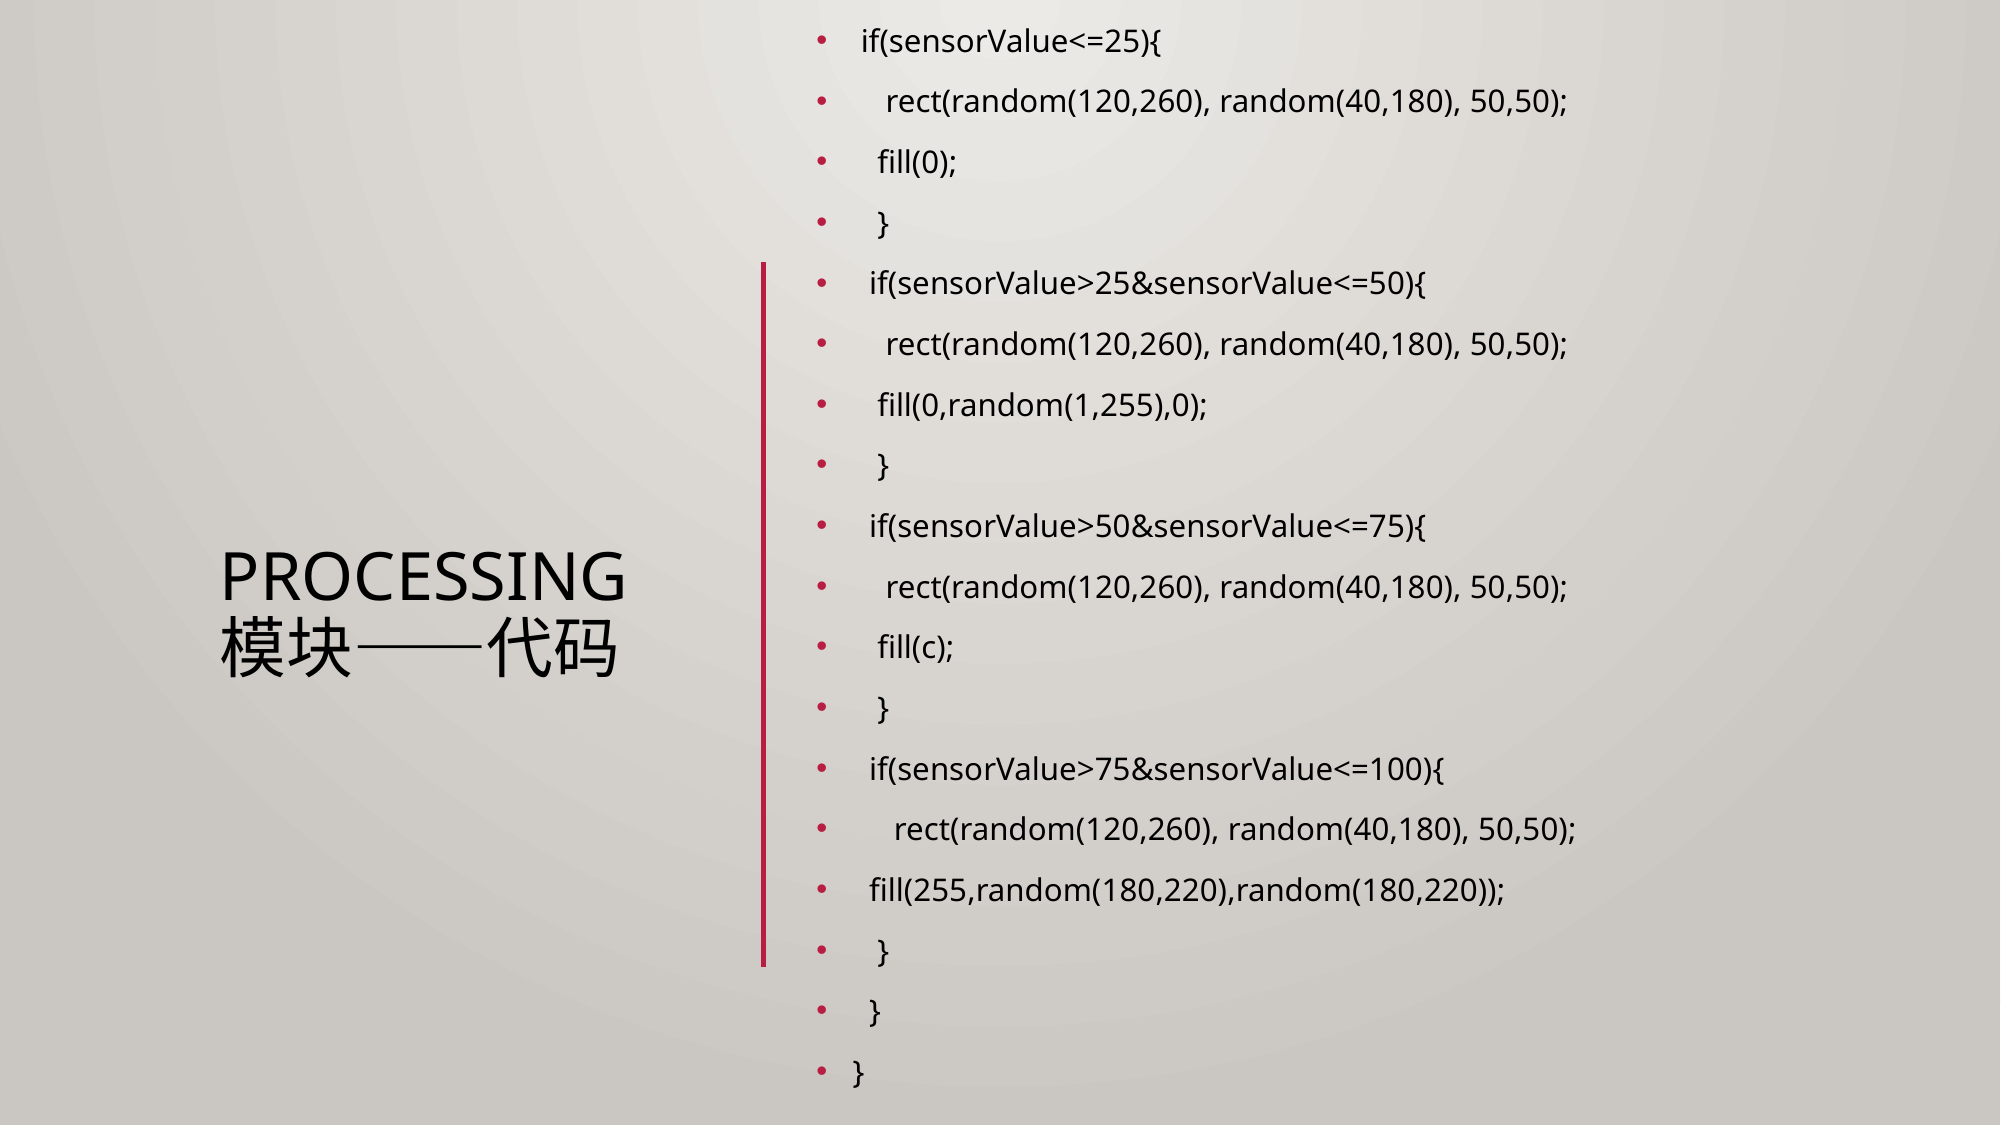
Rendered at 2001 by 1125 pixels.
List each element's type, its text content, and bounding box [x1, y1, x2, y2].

title processinG模块——代码 [205, 262, 726, 968]
list if(sensorValue<=25){ rect(random(120,260), random(40,180), 50,50); fill(0); } if(sensorValue>25&sensorValue<=50){ rect(random(120,260), random(40,180), 50,50); fill(0,random(1,255),0); } if(sensorValue>50&sensorValue<=75){ rect(random(120,260), random(40,180), 50,50); fill(c); } if(sensorValue>75&sensorValue<=100){ rect(random(120,260), random(40,180), 50,50); fill(255,random(180,220),random(180,220)); } } } [801, 0, 1814, 1104]
text_box [0, 0, 2000, 1125]
